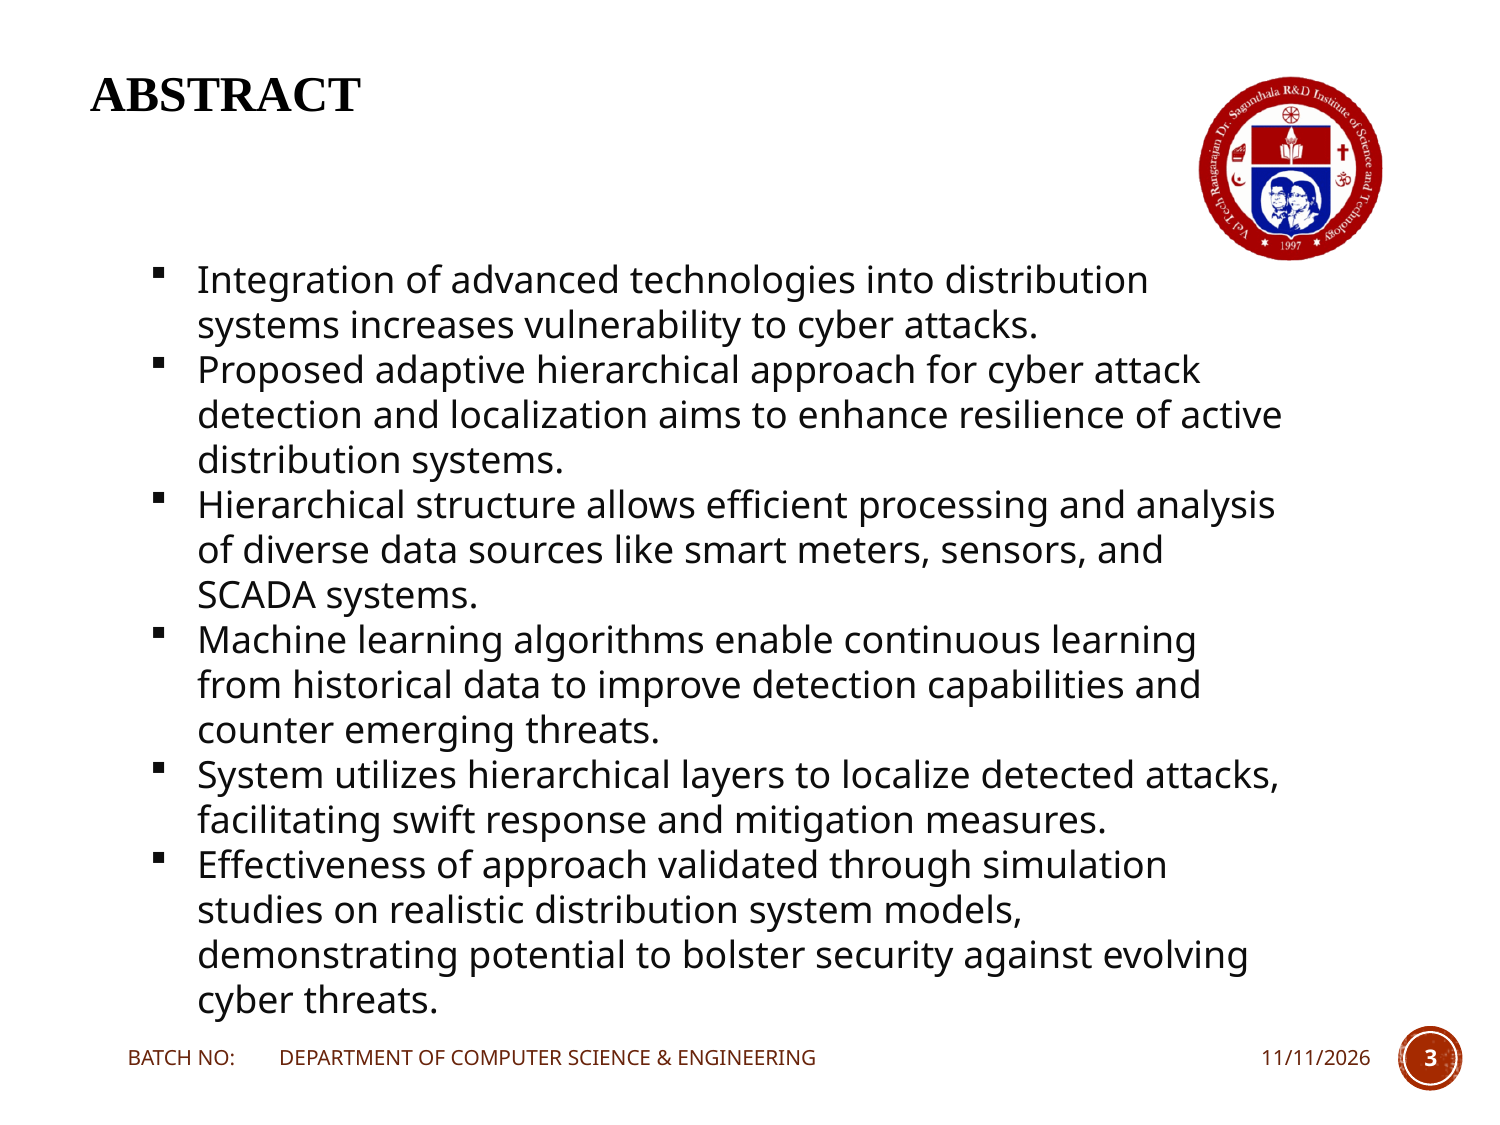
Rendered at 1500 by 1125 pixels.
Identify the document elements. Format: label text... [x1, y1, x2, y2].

footer BATCH NO: DEPARTMENT OF COMPUTER SCIENCE & ENGINEERING [112, 1028, 891, 1089]
text_box Integration of advanced technologies into distribution systems increases vulnerability to cyber attacks. Proposed adaptive hierarchical approach for cyber attack detection and localization aims to enhance resilience of active distribution systems. Hierarchical structure allows efficient processing and analysis of diverse data sources like smart meters, sensors, and SCADA systems. Machine learning algorithms enable continuous learning from historical data to improve detection capabilities and counter emerging threats. System utilizes hierarchical layers to localize detected attacks, facilitating swift response and mitigation measures. Effectiveness of approach validated through simulation studies on realistic distribution system models, demonstrating potential to bolster security against evolving cyber threats. [135, 248, 1305, 1028]
text_box ABSTRACT [74, 53, 1425, 173]
slide_number 3 [1391, 1028, 1471, 1089]
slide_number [982, 1028, 1386, 1089]
picture [1198, 173, 1383, 261]
